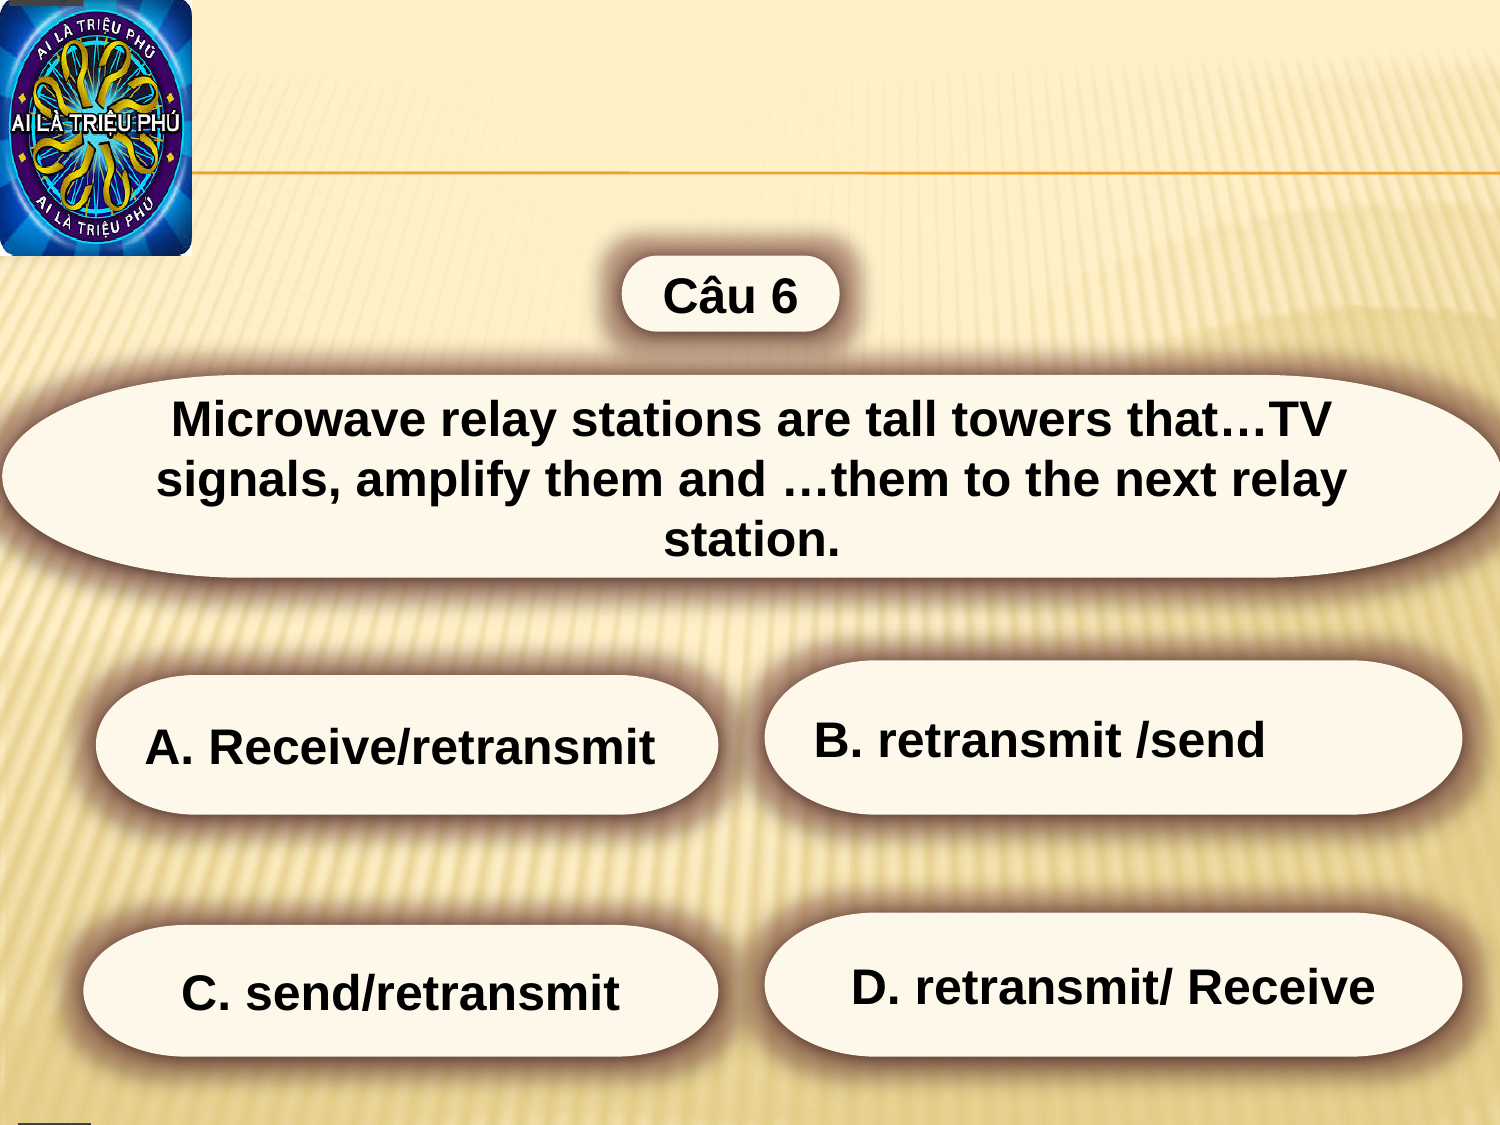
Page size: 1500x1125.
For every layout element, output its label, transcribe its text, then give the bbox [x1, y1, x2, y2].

text_box Câu 6 [619, 253, 842, 334]
text_box Microwave relay stations are tall towers that…TV signals, amplify them and …them to the next relay station. [0, 372, 1500, 580]
picture [0, 0, 193, 256]
text_box B. retransmit /send [762, 658, 1465, 817]
text_box C. send/retransmit [81, 922, 721, 1059]
text_box D. retransmit/ Receive [762, 910, 1465, 1059]
picture [16, 1121, 93, 1125]
text_box A. Receive/retransmit [93, 672, 721, 817]
